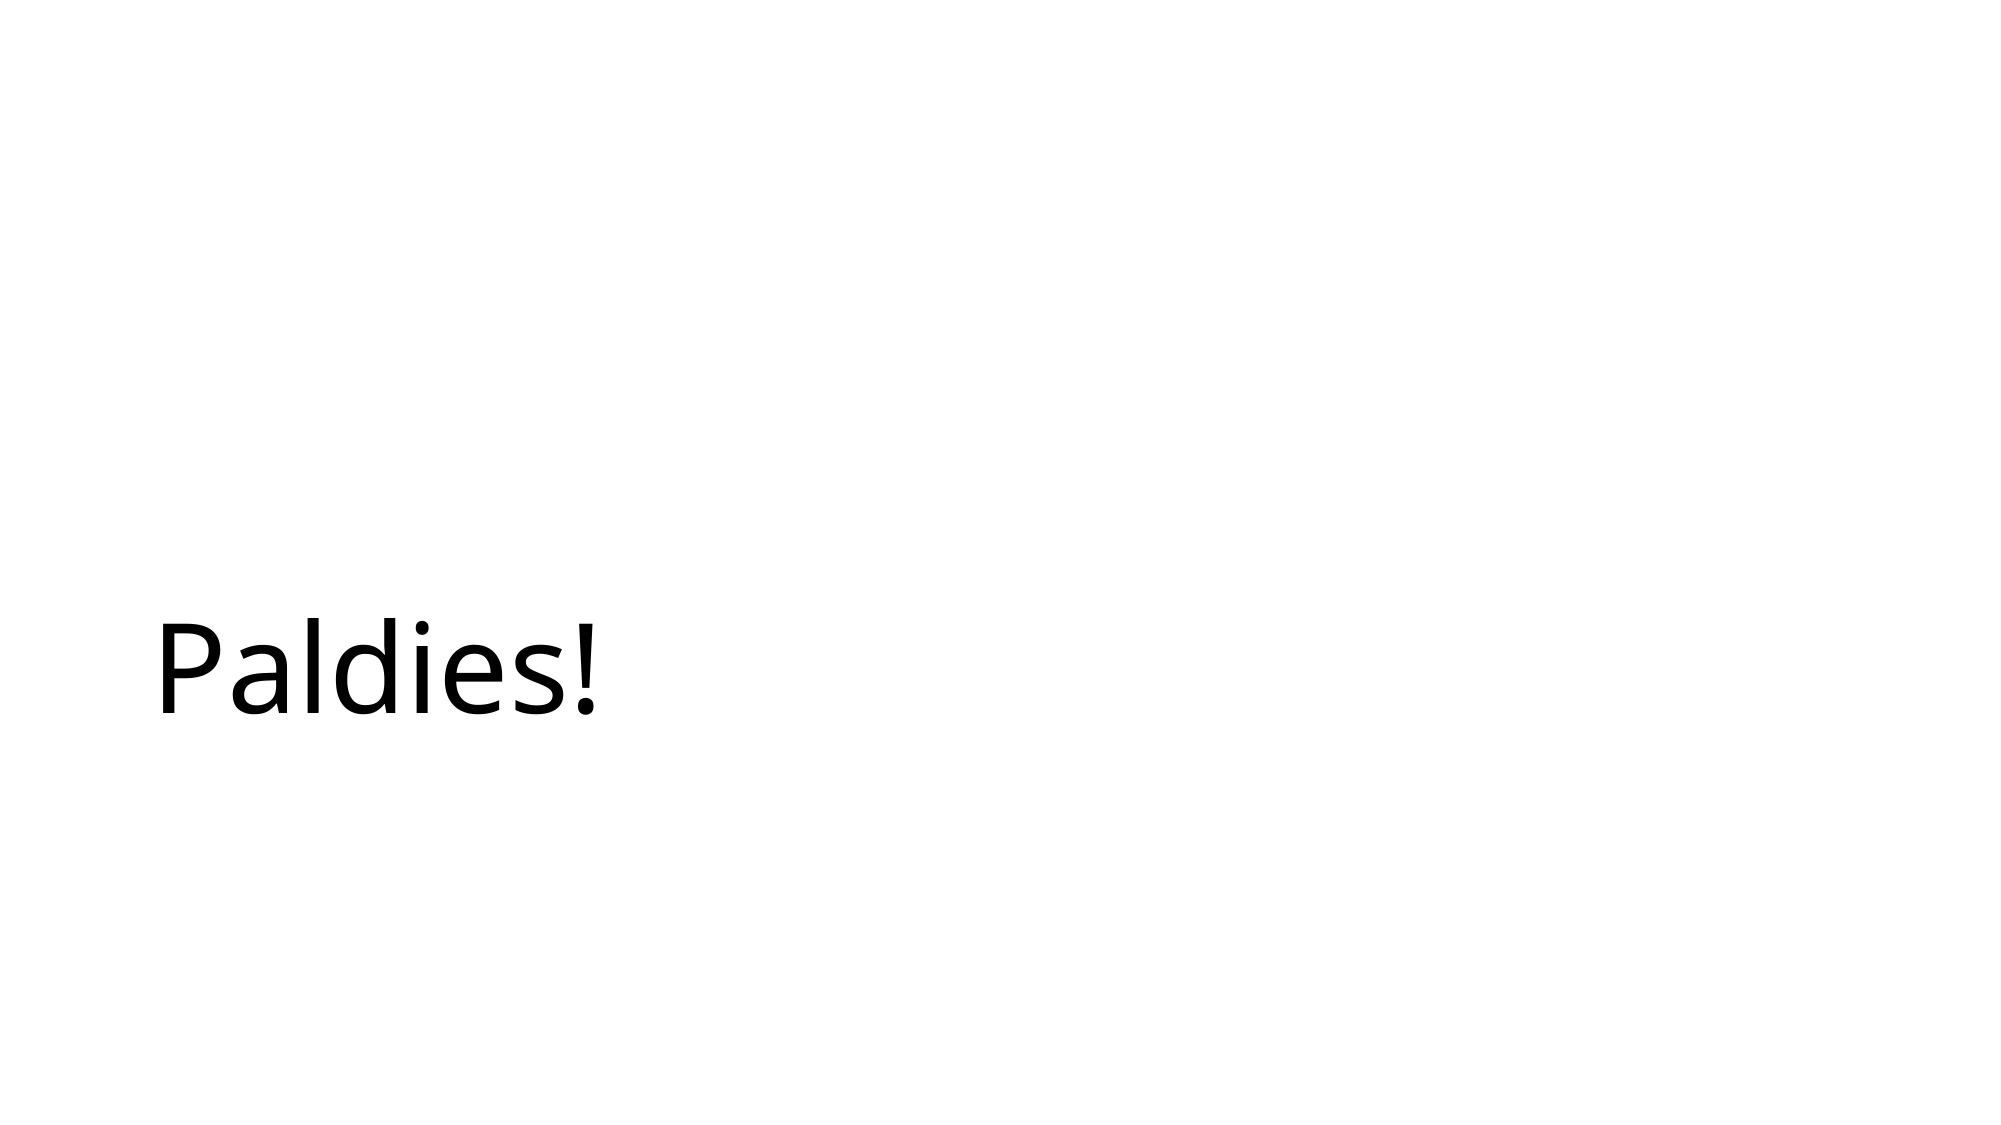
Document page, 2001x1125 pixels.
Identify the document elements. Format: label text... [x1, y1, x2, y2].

title Paldies! [136, 280, 1862, 749]
